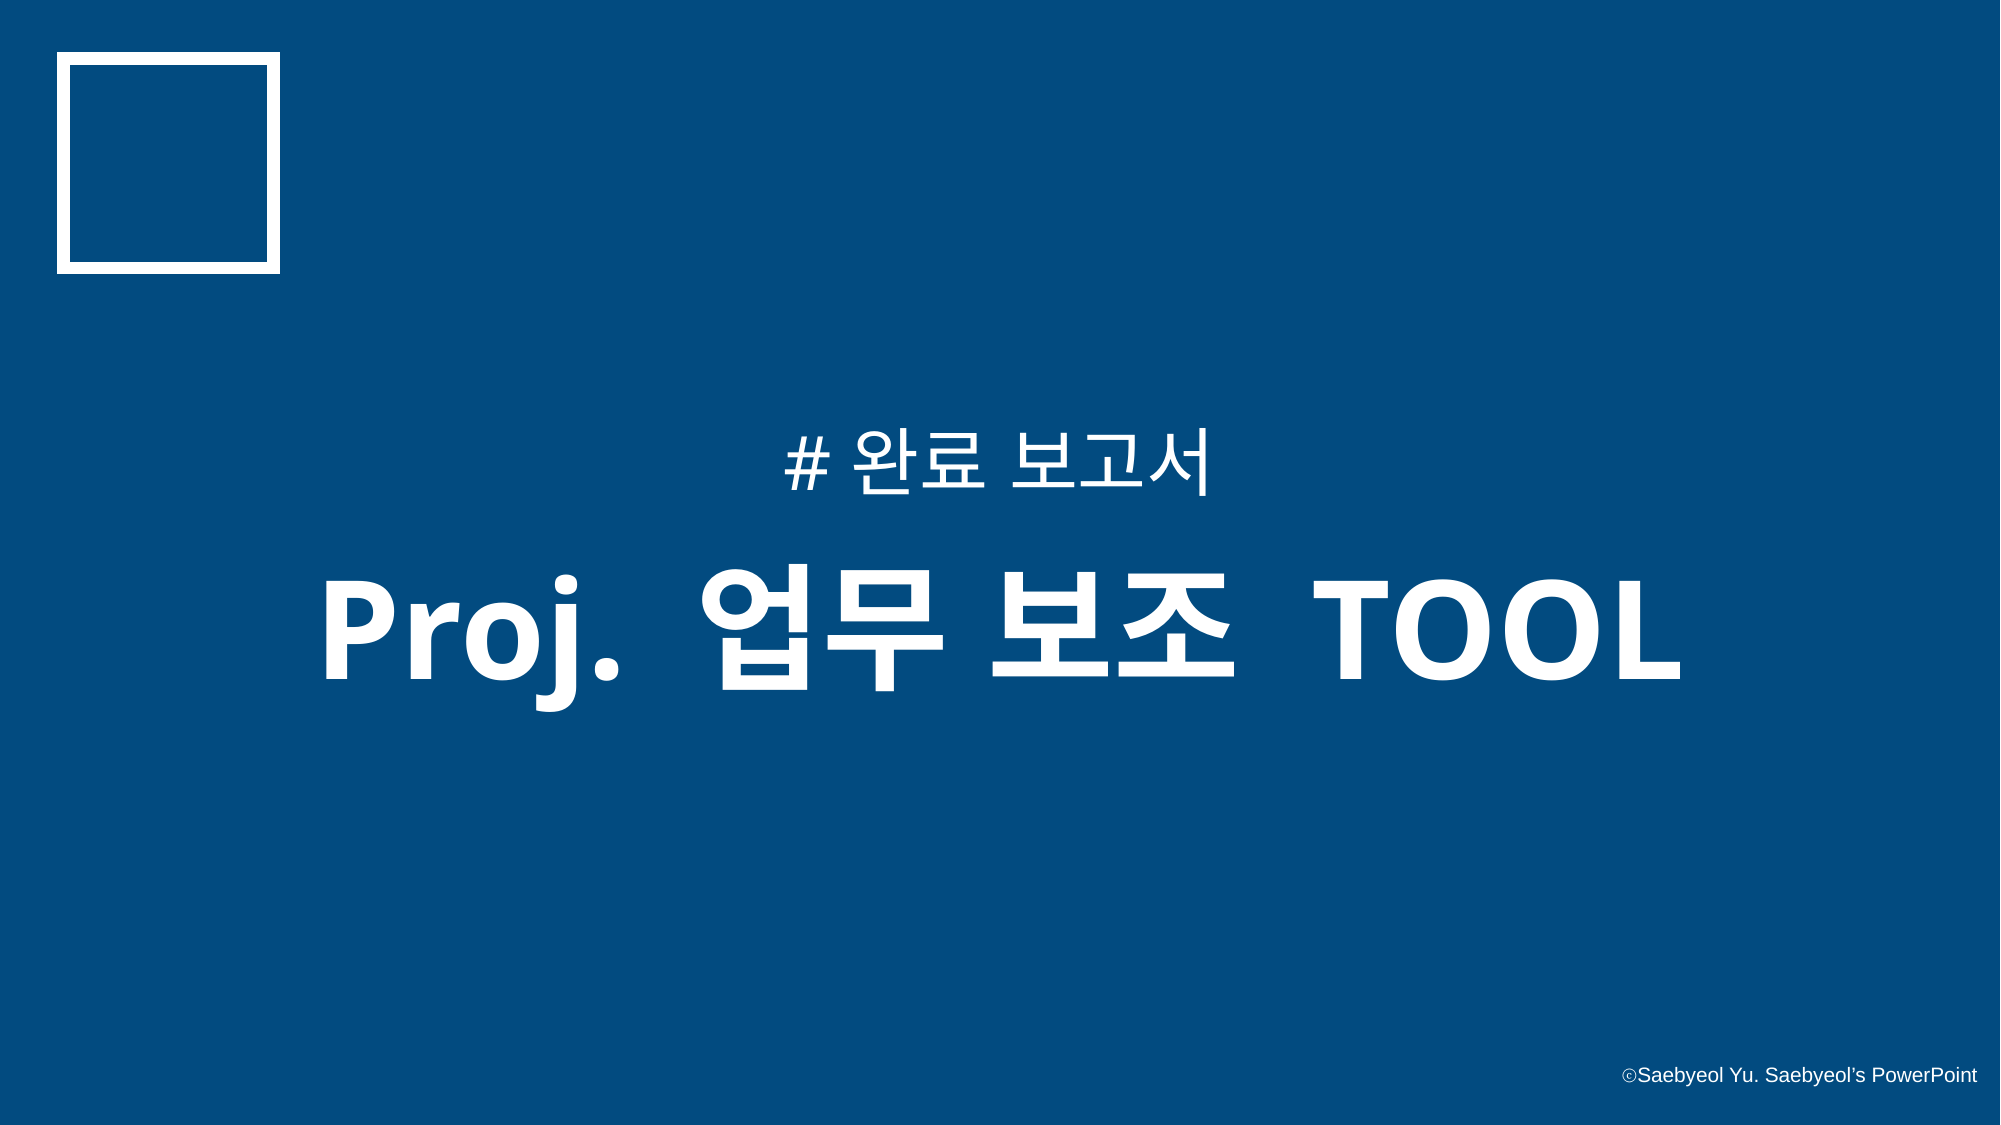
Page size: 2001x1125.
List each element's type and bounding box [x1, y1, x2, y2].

text_box [290, 408, 1710, 717]
text_box [62, 57, 274, 269]
